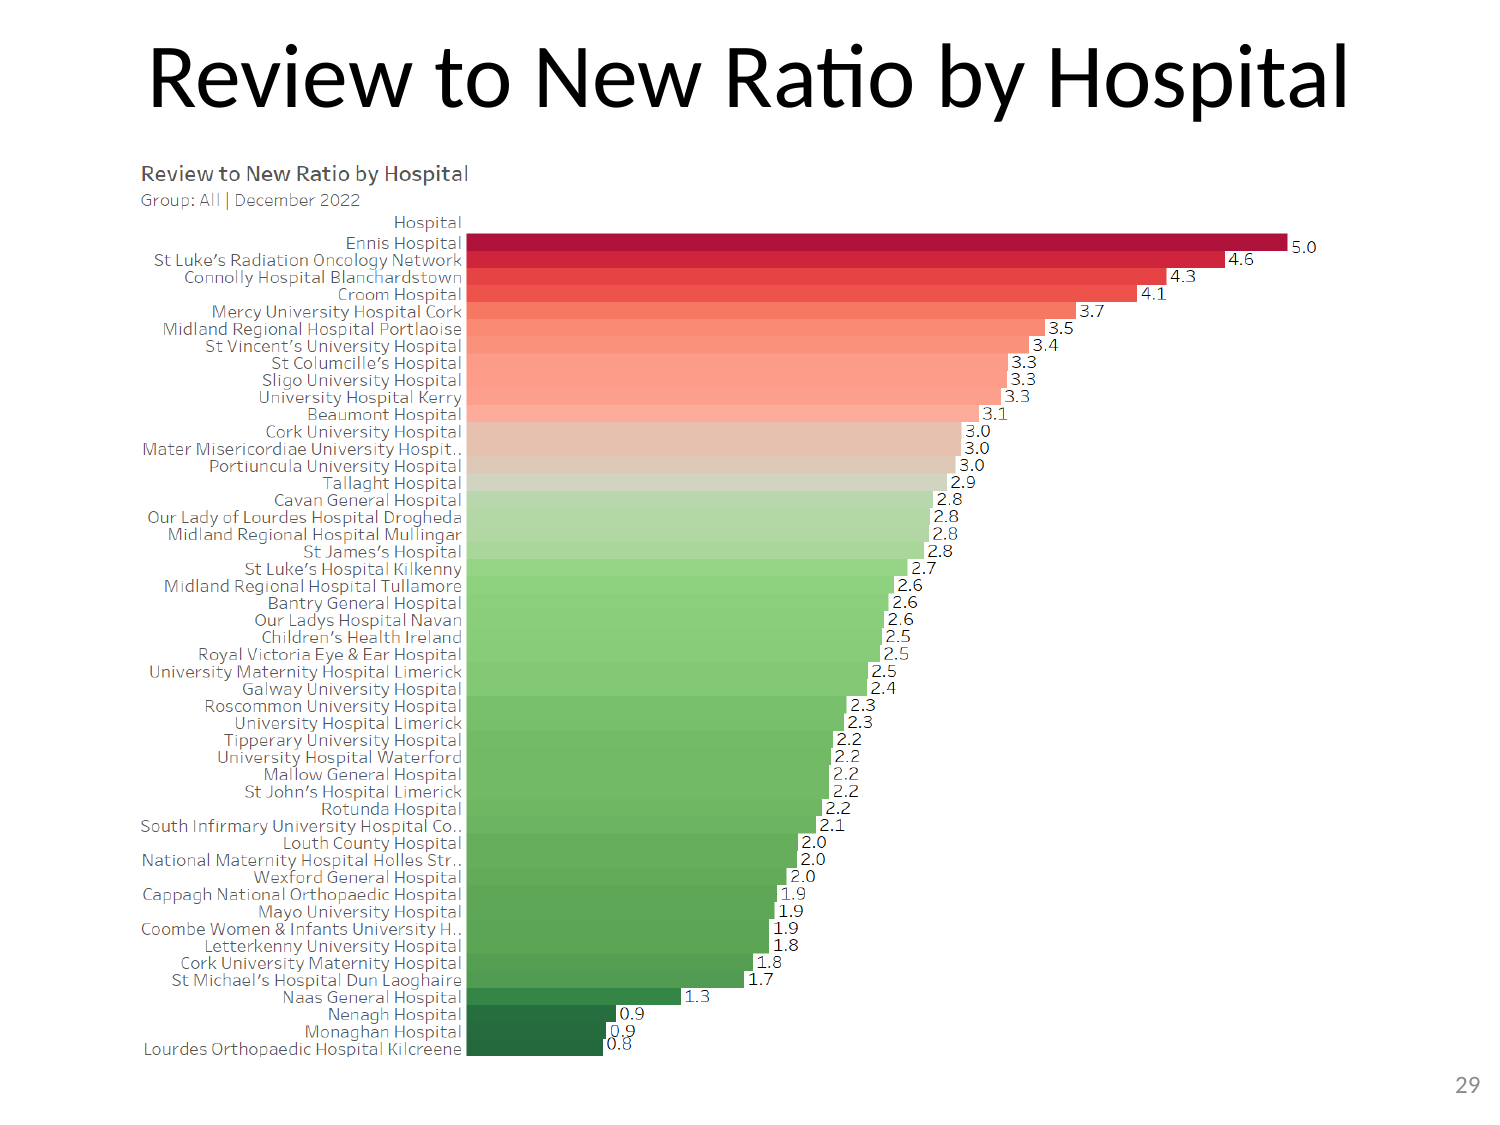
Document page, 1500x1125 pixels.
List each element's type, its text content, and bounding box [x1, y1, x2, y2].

text_box 29 [1145, 1054, 1496, 1114]
text_box Review to New Ratio by Hospital [67, 8, 1432, 133]
picture [140, 155, 1360, 1086]
